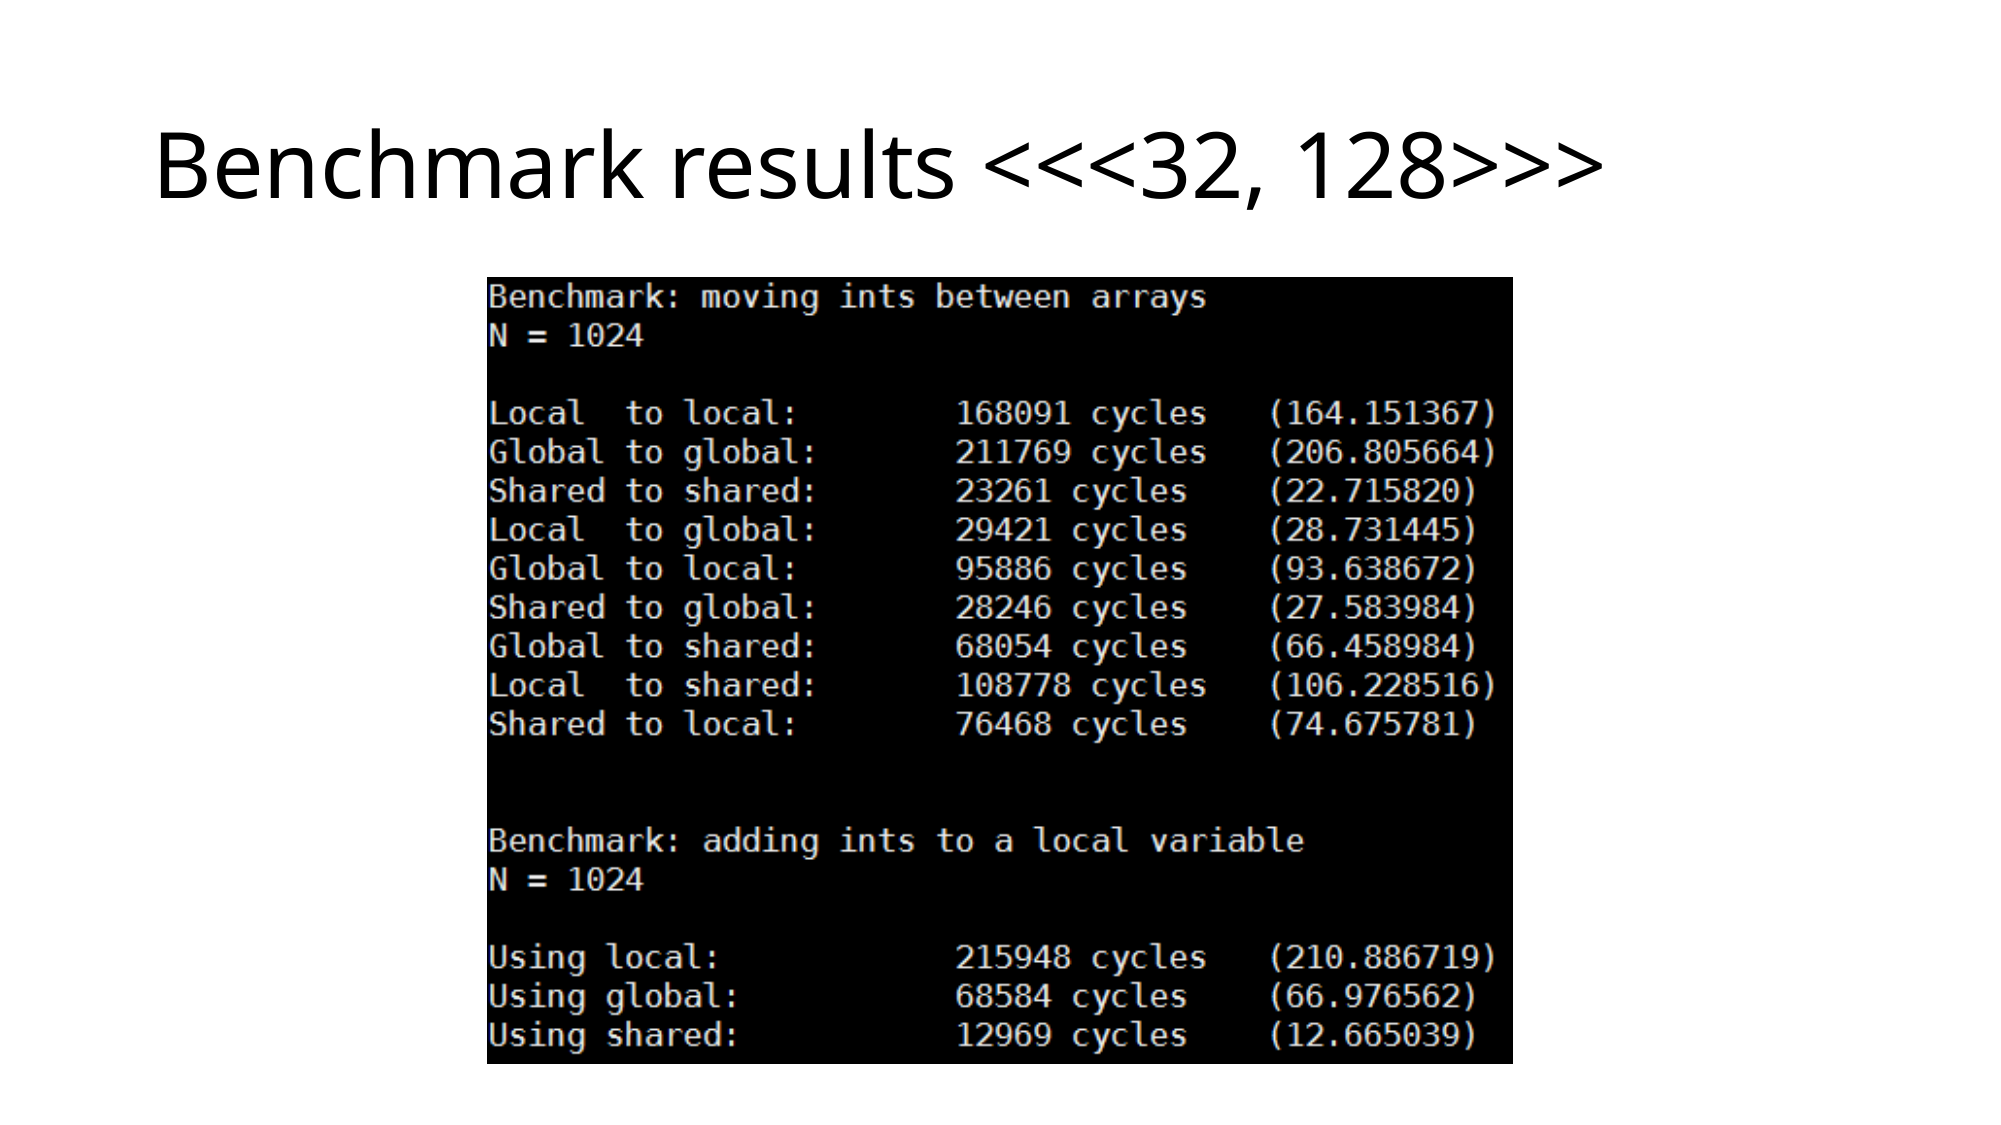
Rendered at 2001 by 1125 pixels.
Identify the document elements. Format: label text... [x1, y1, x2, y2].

title Benchmark results <<<32, 128>>> [137, 59, 1863, 278]
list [487, 277, 1513, 1064]
